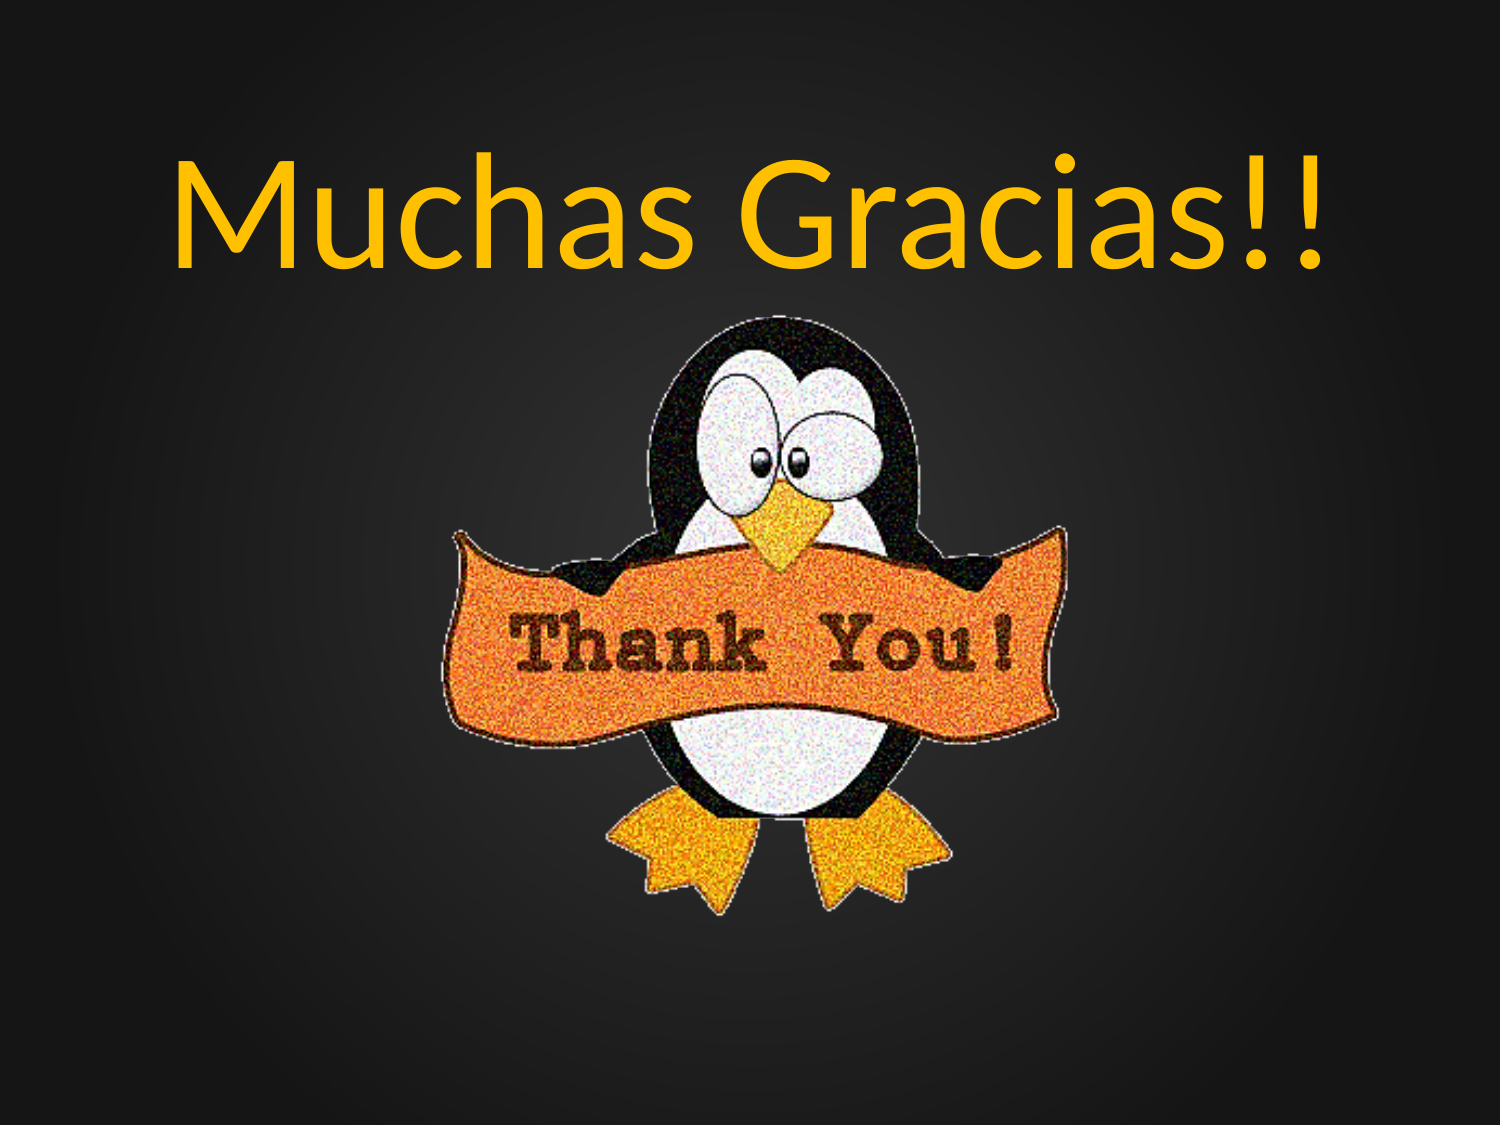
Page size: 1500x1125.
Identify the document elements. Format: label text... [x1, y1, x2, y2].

title Muchas Gracias!! [57, 136, 1447, 267]
picture [0, 0, 1500, 1125]
